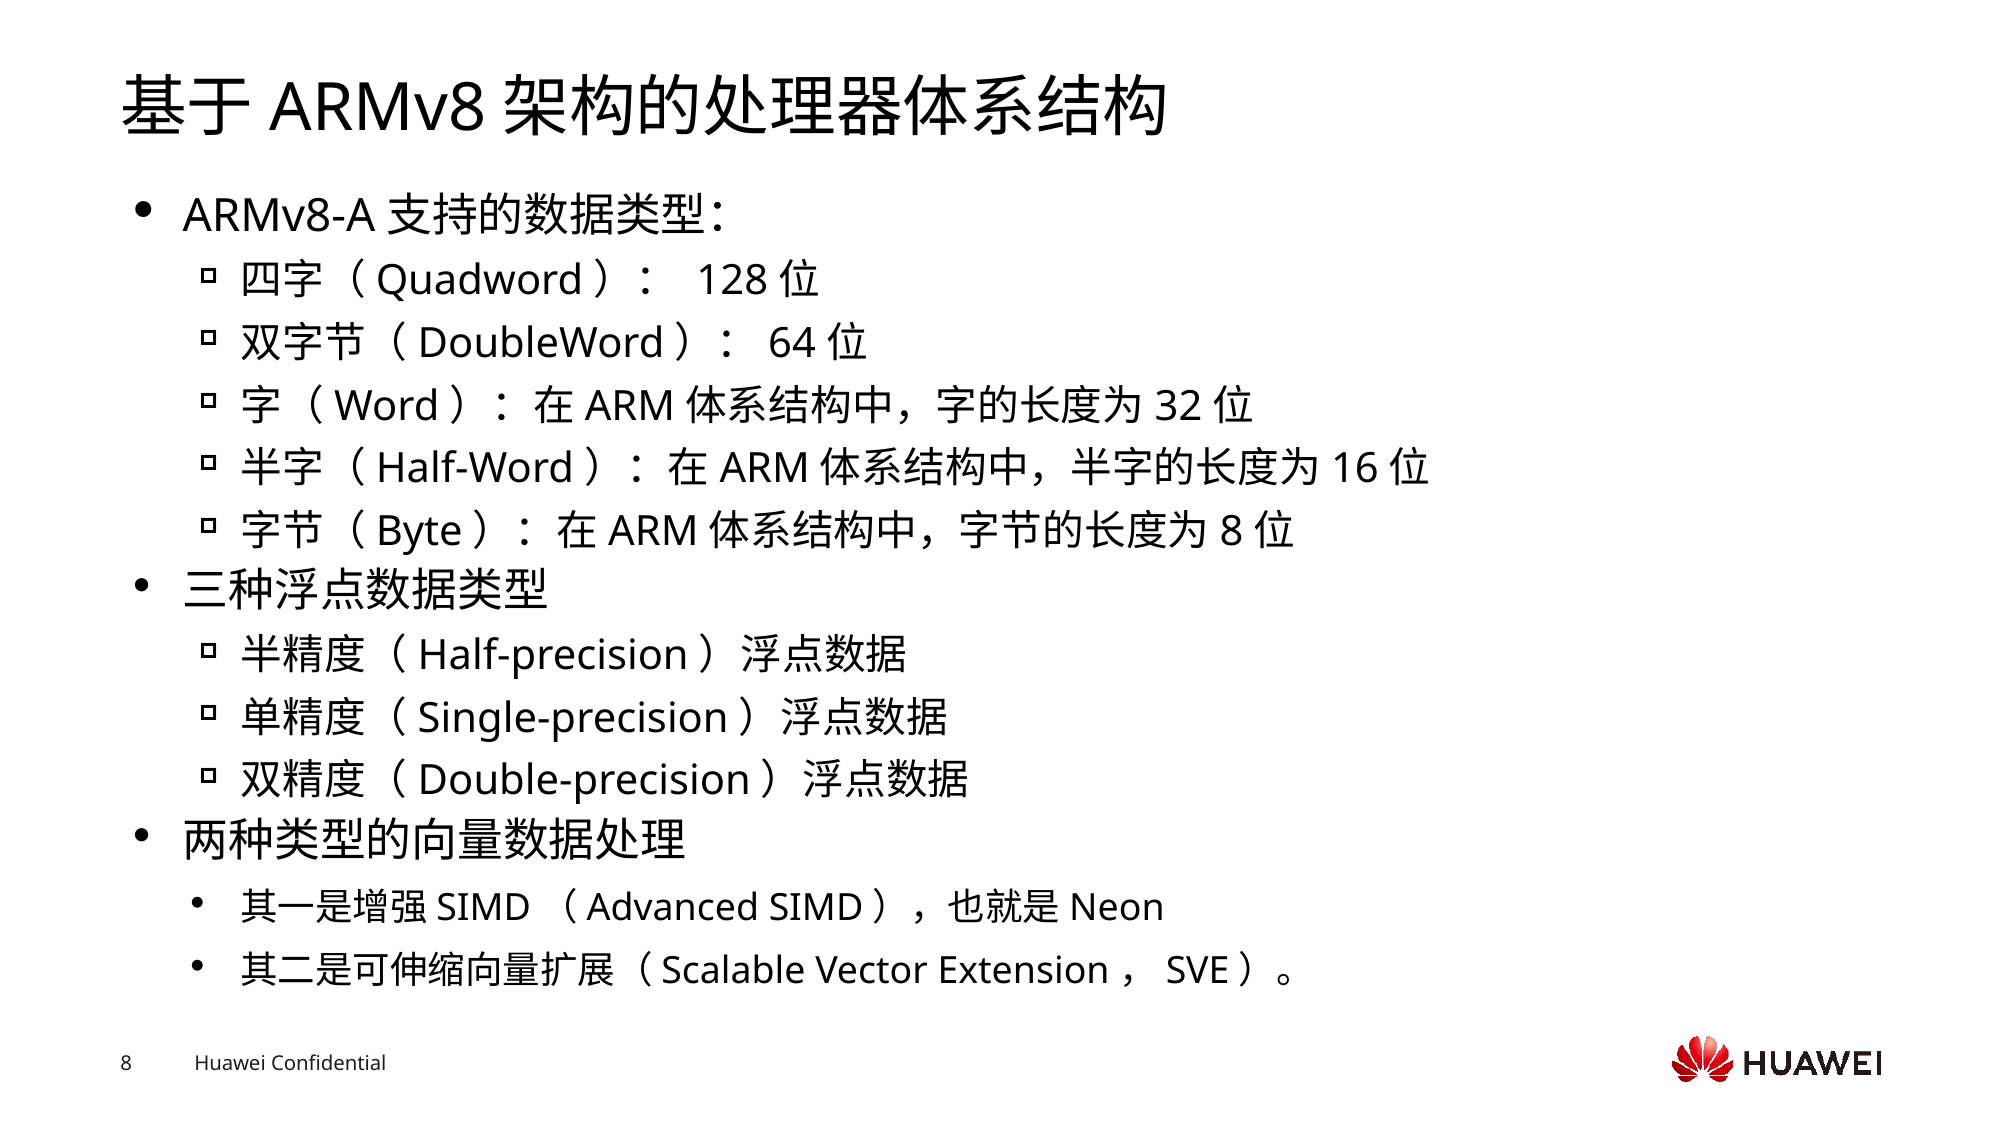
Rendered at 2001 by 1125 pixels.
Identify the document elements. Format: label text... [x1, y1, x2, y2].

list ARMv8-A支持的数据类型： 四字（Quadword）： 128位 双字节（DoubleWord）：64位 字（Word）：在ARM体系结构中，字的长度为32位 半字（Half-Word）：在ARM体系结构中，半字的长度为16位 字节（Byte）：在ARM体系结构中，字节的长度为8位 三种浮点数据类型 半精度（Half-precision）浮点数据 单精度（Single-precision）浮点数据 双精度（Double-precision）浮点数据 两种类型的向量数据处理 其一是增强SIMD（Advanced SIMD），也就是Neon 其二是可伸缩向量扩展（Scalable Vector Extension，SVE）。 [119, 171, 1881, 973]
picture [1672, 1036, 1881, 1082]
title 基于ARMv8架构的处理器体系结构 [120, 73, 1880, 154]
